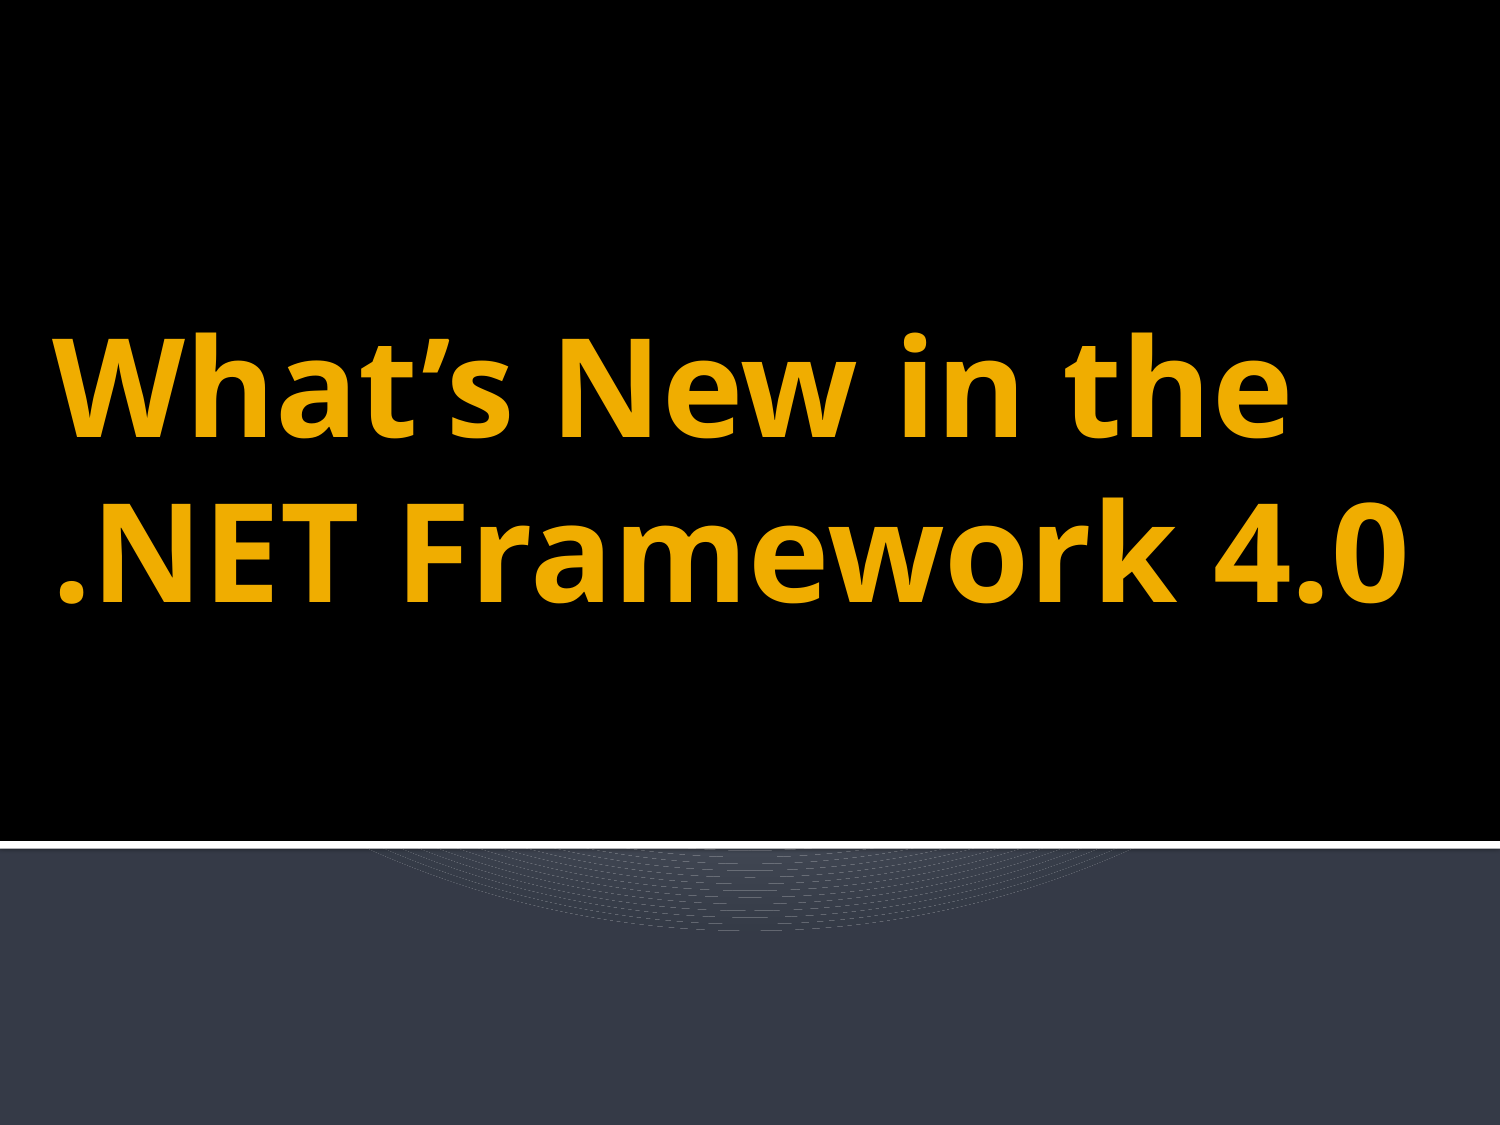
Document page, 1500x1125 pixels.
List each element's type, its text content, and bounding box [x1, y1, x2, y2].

title What’s New in the .NET Framework 4.0 [37, 299, 1425, 738]
